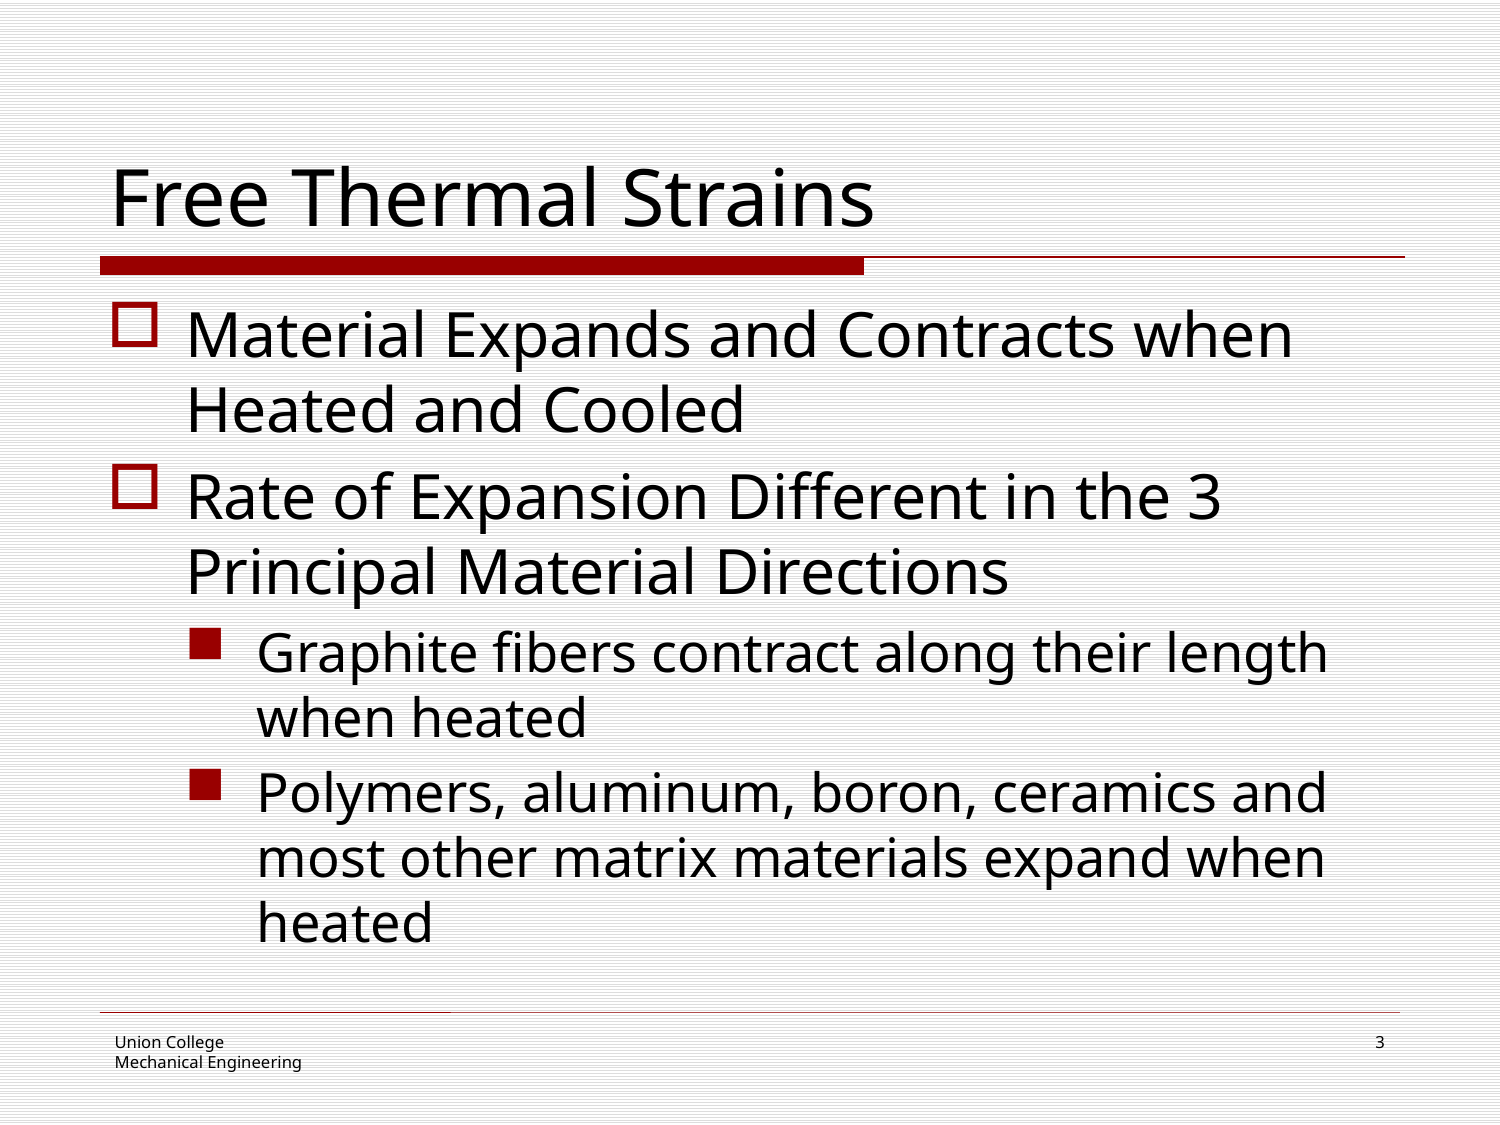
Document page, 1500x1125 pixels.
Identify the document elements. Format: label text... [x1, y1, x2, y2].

list Material Expands and Contracts when Heated and Cooled Rate of Expansion Different in the 3 Principal Material Directions Graphite fibers contract along their length when heated Polymers, aluminum, boron, ceramics and most other matrix materials expand when heated [92, 287, 1406, 988]
slide_number 3 [1074, 1024, 1401, 1103]
title Free Thermal Strains [93, 49, 1407, 250]
